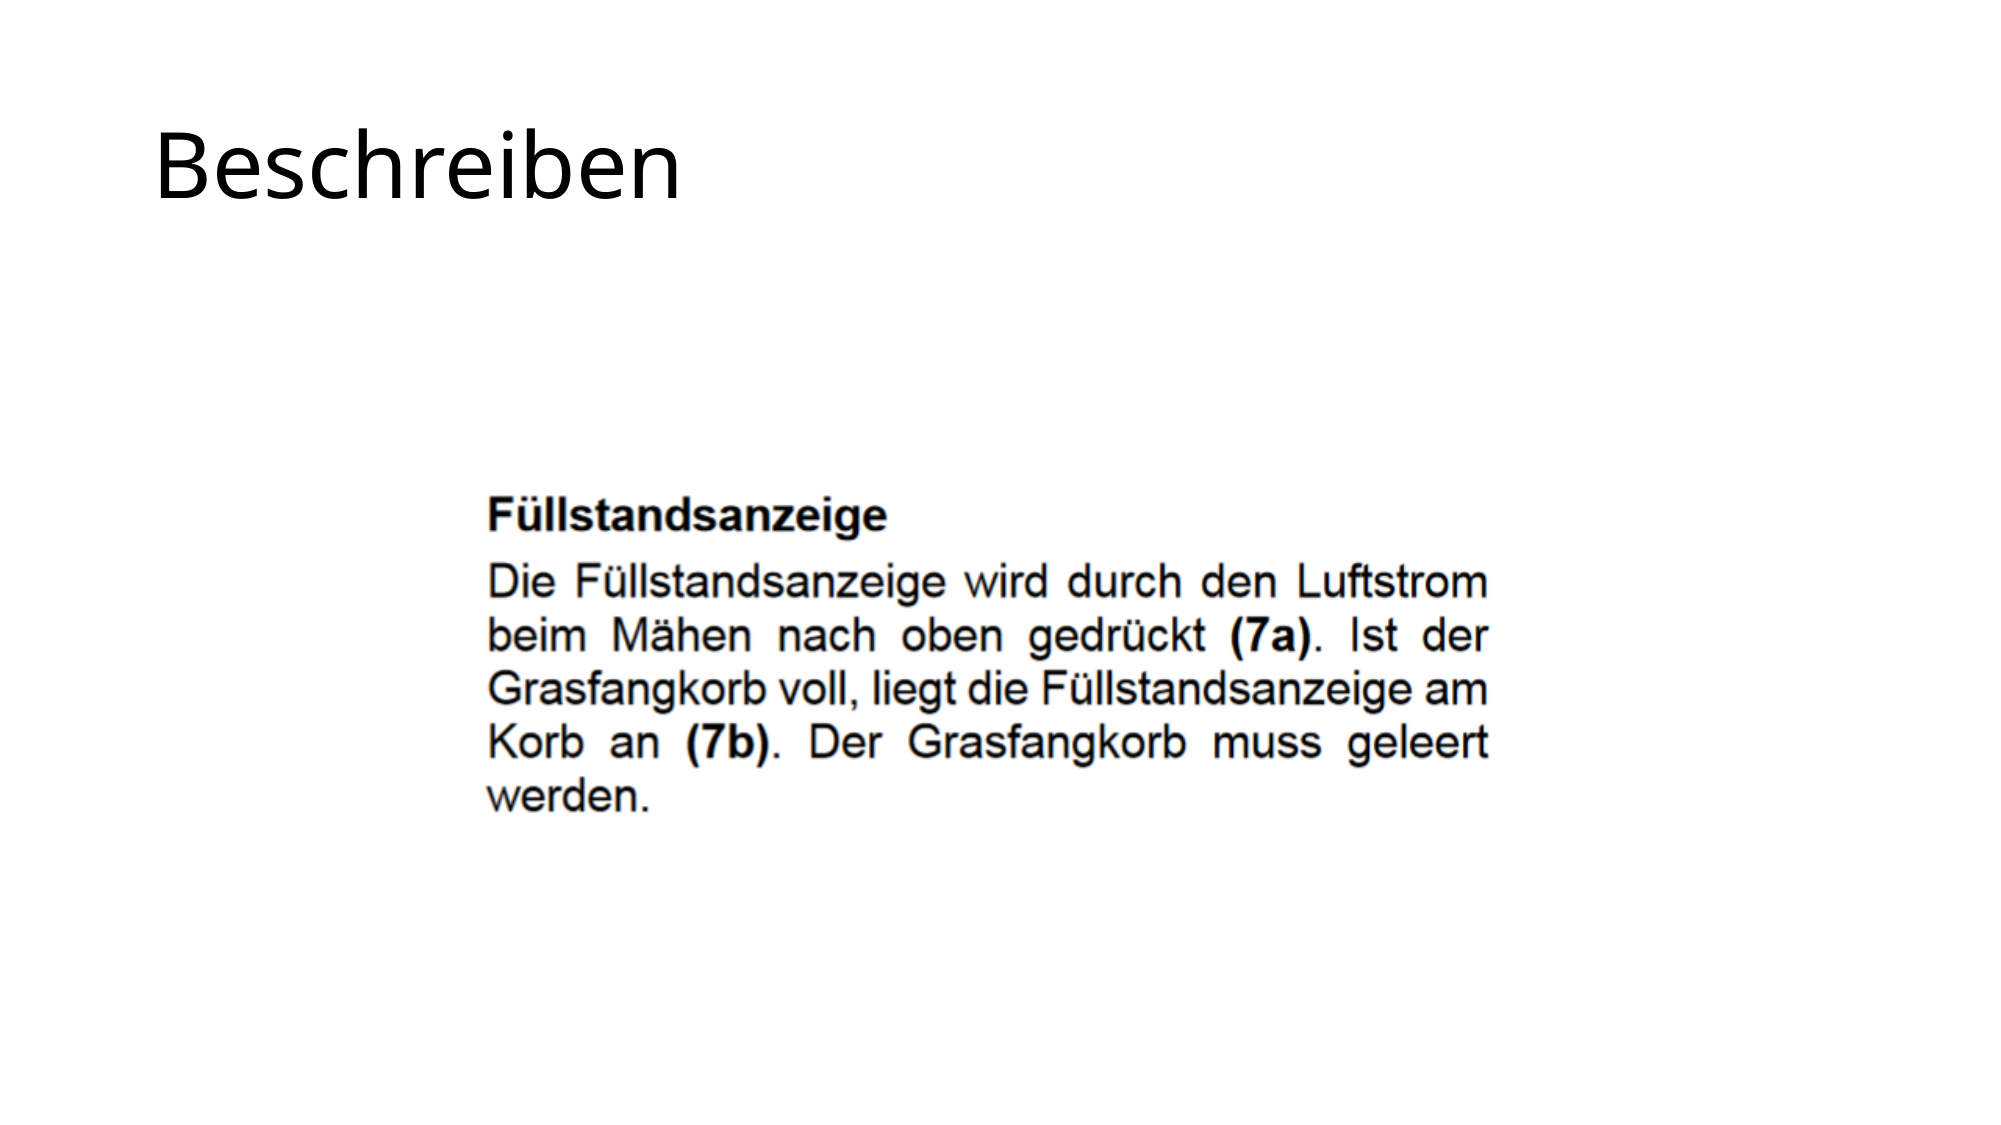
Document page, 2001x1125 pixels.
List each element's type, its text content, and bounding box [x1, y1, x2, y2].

title Beschreiben [137, 59, 1863, 278]
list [473, 485, 1527, 828]
